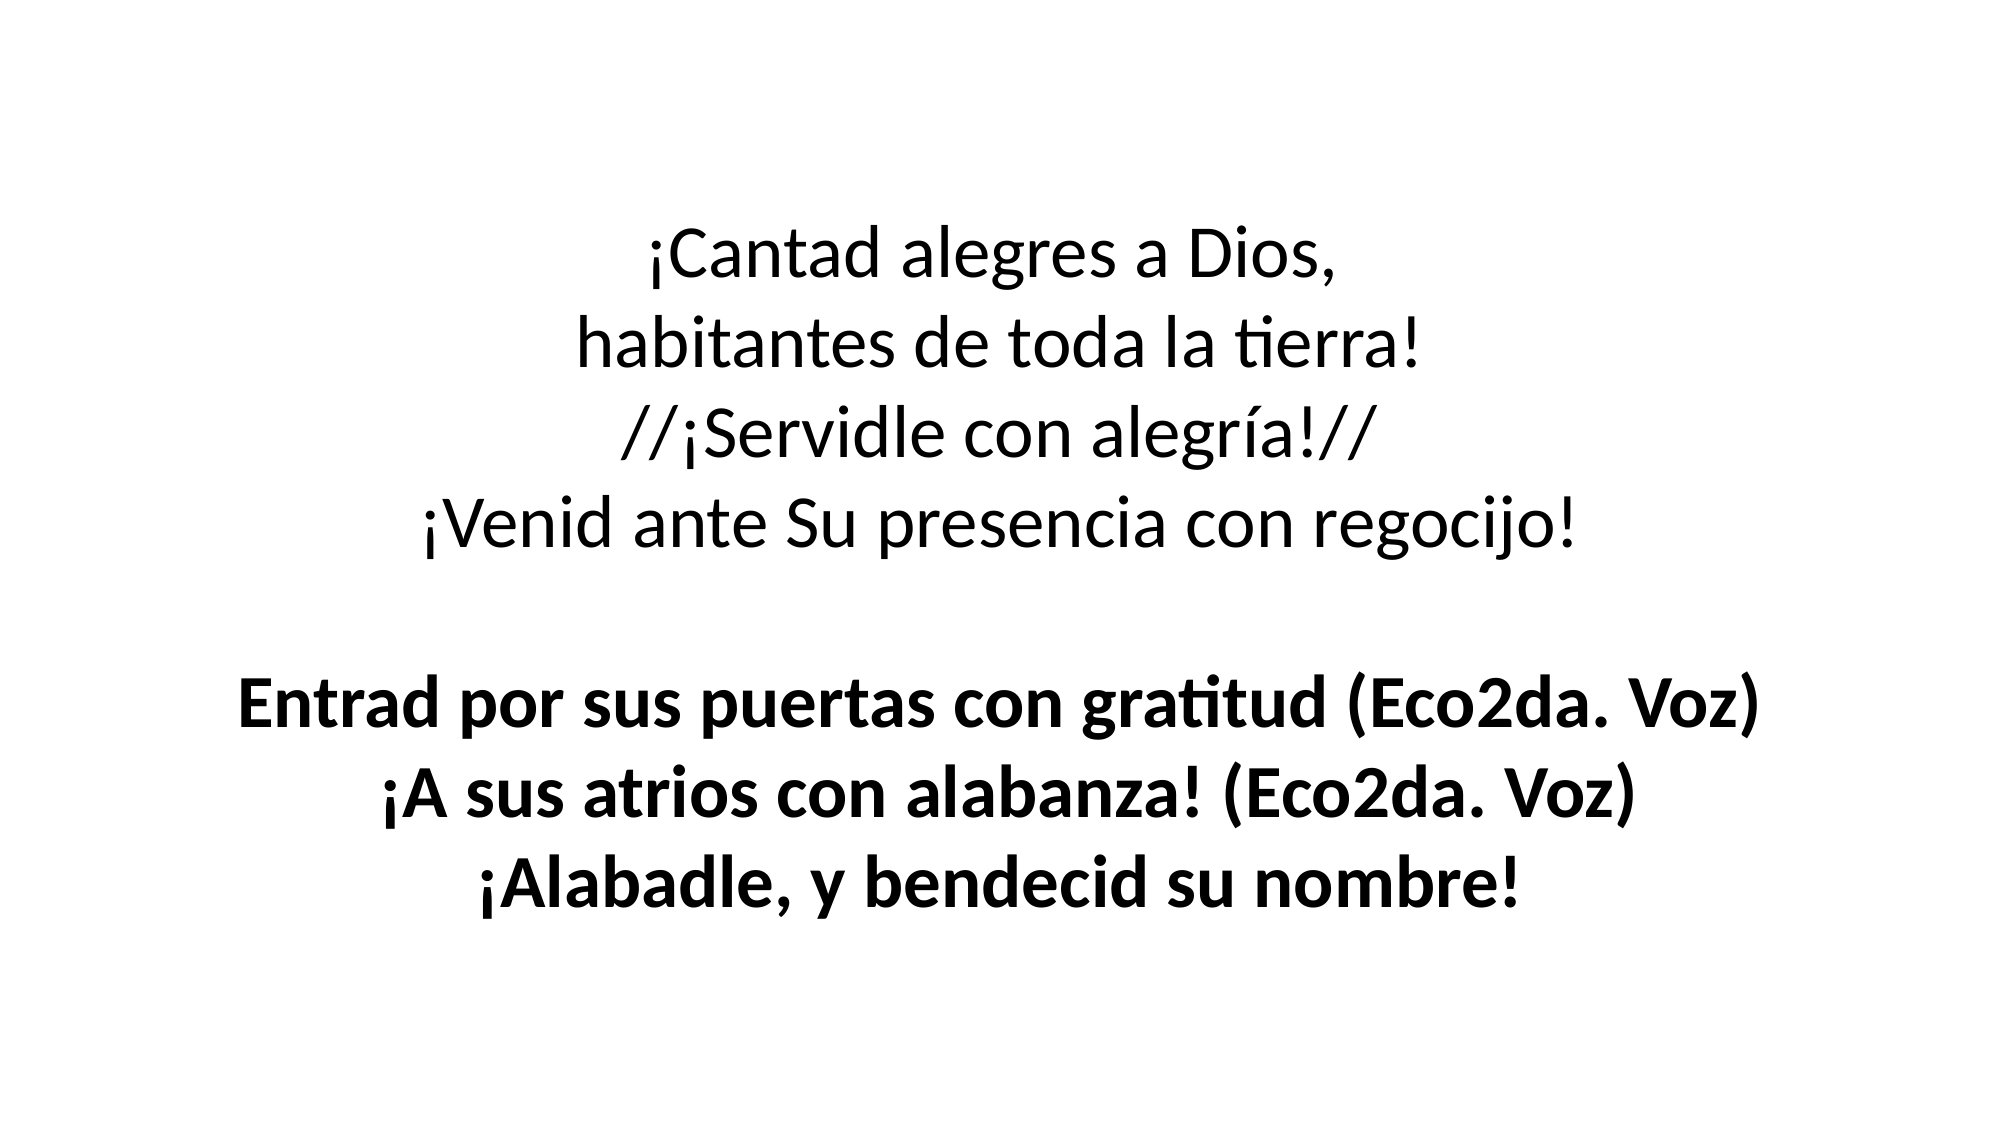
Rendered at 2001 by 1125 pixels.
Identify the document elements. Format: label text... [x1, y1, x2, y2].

text_box ¡Cantad alegres a Dios, habitantes de toda la tierra! //¡Servidle con alegría!// ¡Venid ante Su presencia con regocijo! Entrad por sus puertas con gratitud (Eco2da. Voz) ¡A sus atrios con alabanza! (Eco2da. Voz) ¡Alabadle, y bendecid su nombre! [0, 195, 2000, 931]
